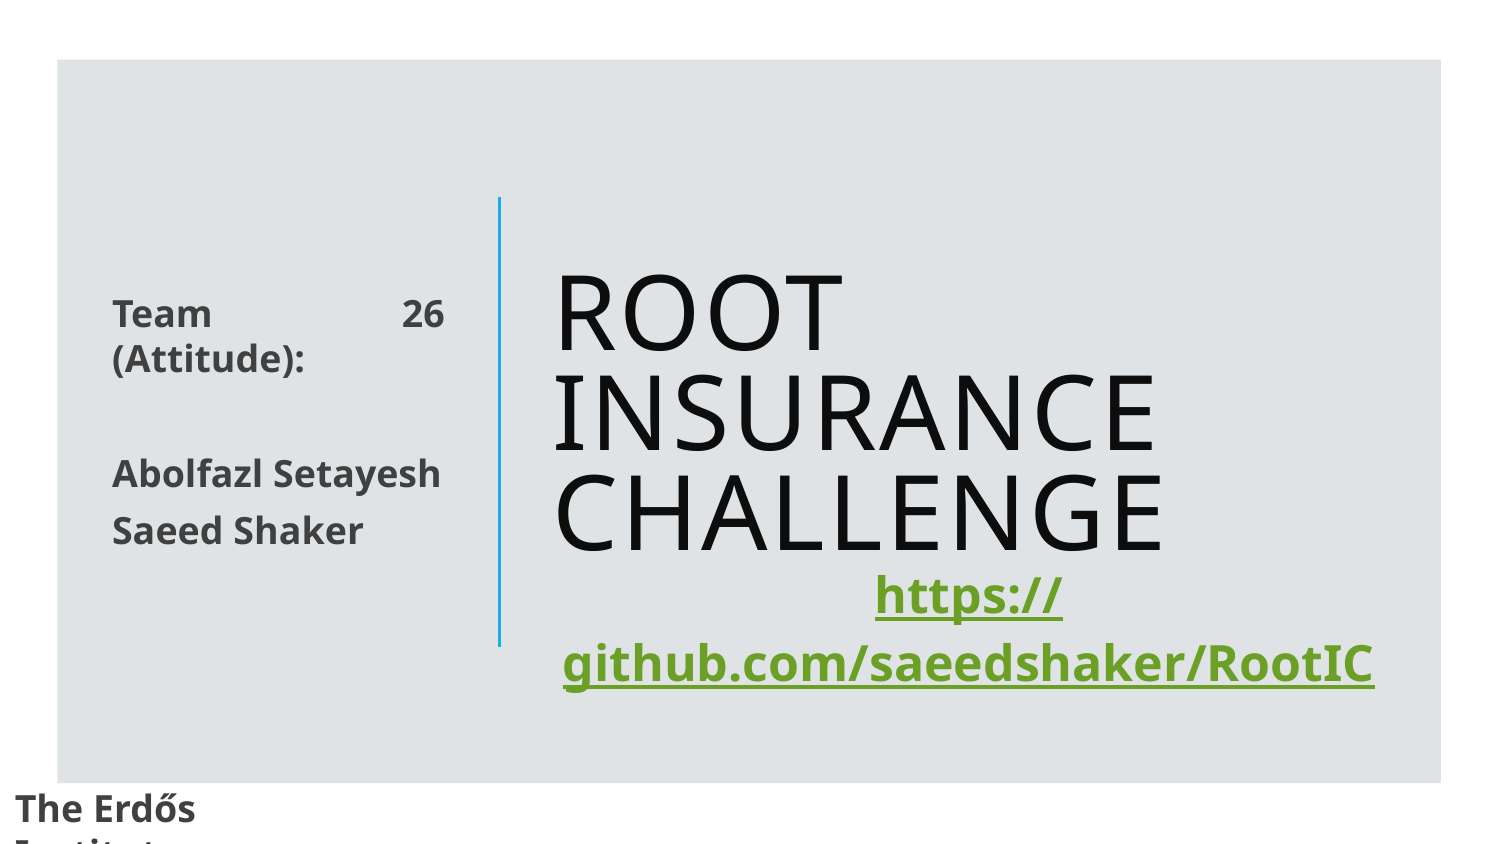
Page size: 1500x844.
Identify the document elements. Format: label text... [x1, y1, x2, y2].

title Root Insurance Challenge [537, 625, 1401, 743]
title Root Insurance Challenge [537, 99, 1401, 548]
text_box https://github.com/saeedshaker/RootIC [517, 548, 1420, 625]
text_box [56, 58, 1442, 784]
text_box [0, 0, 1500, 844]
subtitle Team 26 (Attitude): Abolfazl Setayesh Saeed Shaker [97, 99, 460, 743]
text_box The Erdős Institute [0, 777, 334, 844]
